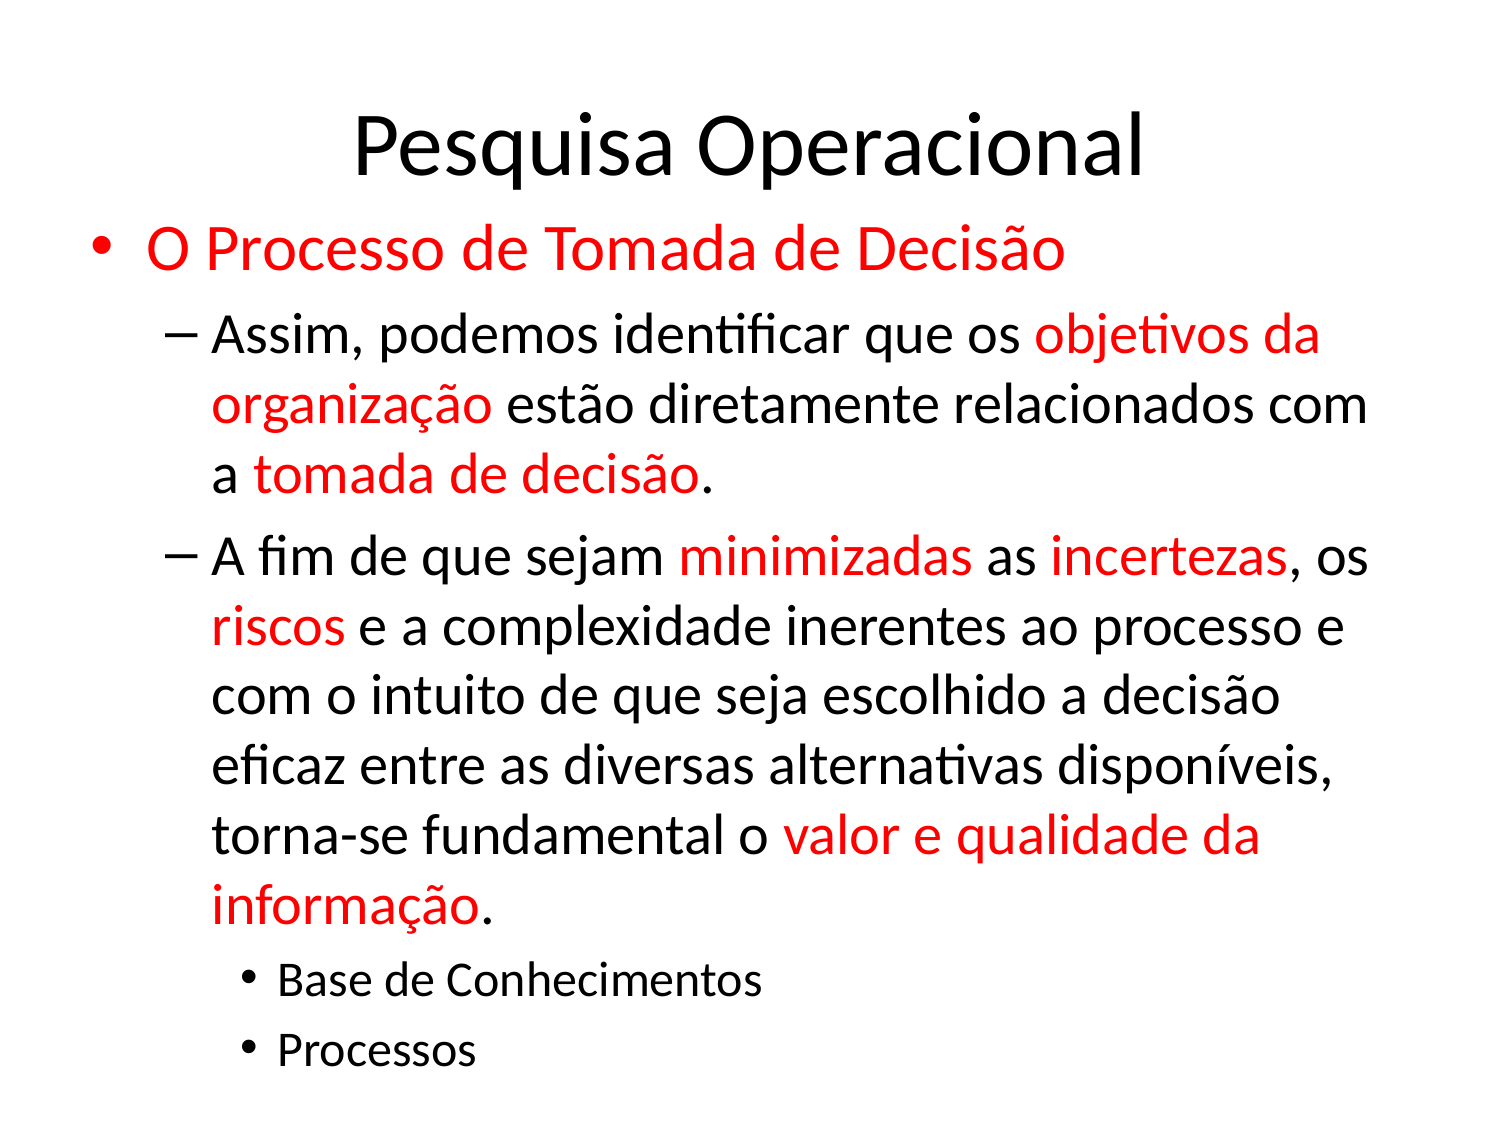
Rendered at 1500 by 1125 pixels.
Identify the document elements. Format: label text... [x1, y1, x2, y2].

title Pesquisa Operacional [75, 45, 1425, 196]
list O Processo de Tomada de Decisão Assim, podemos identificar que os objetivos da organização estão diretamente relacionados com a tomada de decisão. A fim de que sejam minimizadas as incertezas, os riscos e a complexidade inerentes ao processo e com o intuito de que seja escolhido a decisão eficaz entre as diversas alternativas disponíveis, torna-se fundamental o valor e qualidade da informação. Base de Conhecimentos Processos [75, 196, 1425, 1125]
